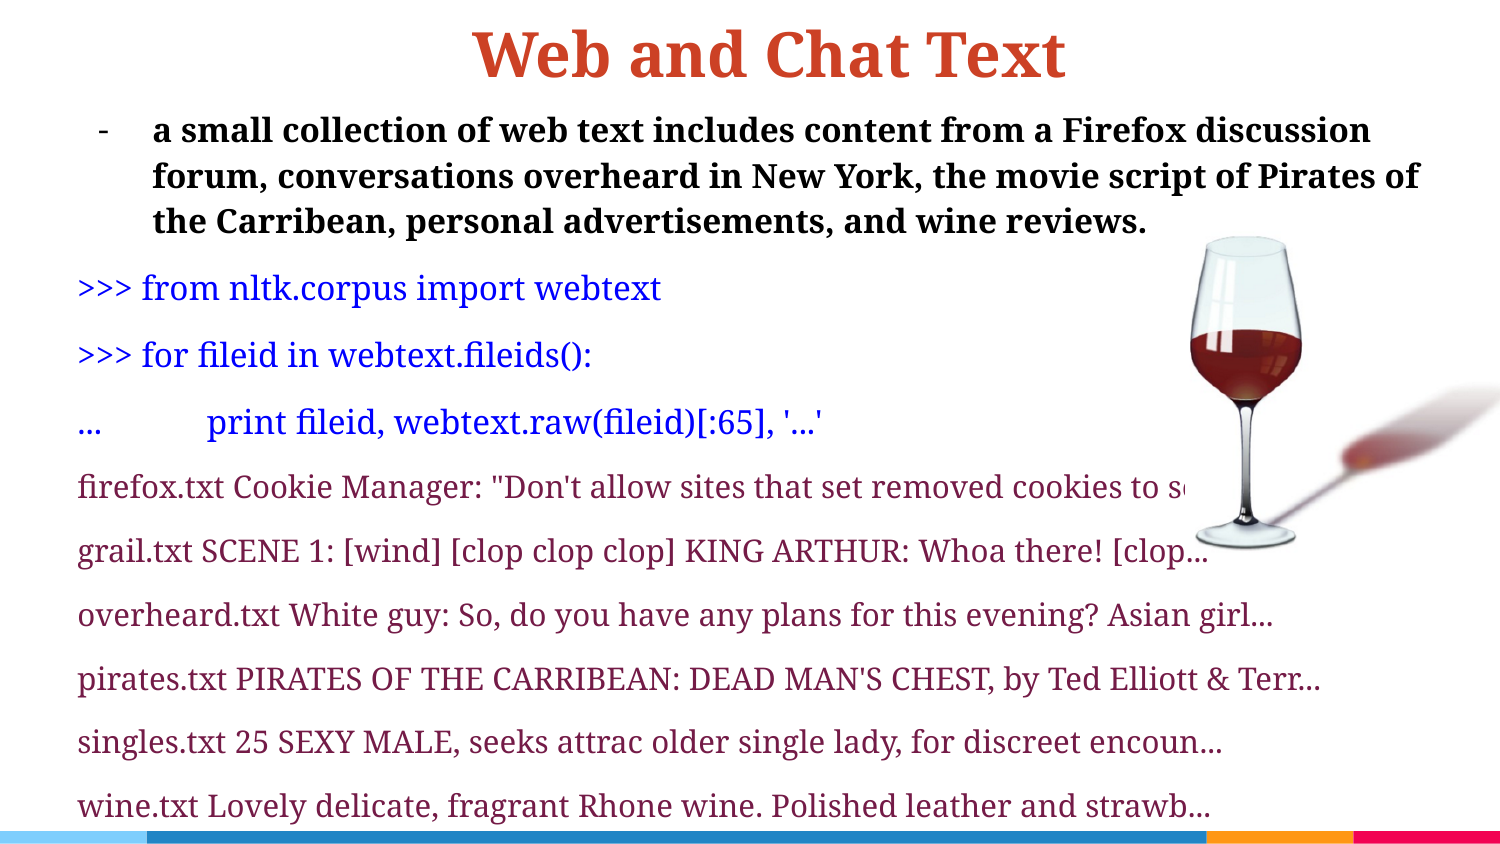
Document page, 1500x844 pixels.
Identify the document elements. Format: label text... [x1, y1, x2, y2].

text_box a small collection of web text includes content from a Firefox discussion forum, conversations overheard in New York, the movie script of Pirates of the Carribean, personal advertisements, and wine reviews. >>> from nltk.corpus import webtext >>> for fileid in webtext.fileids(): ... print fileid, webtext.raw(fileid)[:65], '...' firefox.txt Cookie Manager: "Don't allow sites that set removed cookies to se... grail.txt SCENE 1: [wind] [clop clop clop] KING ARTHUR: Whoa there! [clop... overheard.txt White guy: So, do you have any plans for this evening? Asian girl... pirates.txt PIRATES OF THE CARRIBEAN: DEAD MAN'S CHEST, by Ted Elliott & Terr... singles.txt 25 SEXY MALE, seeks attrac older single lady, for discreet encoun... wine.txt Lovely delicate, fragrant Rhone wine. Polished leather and strawb... [62, 87, 1438, 634]
picture [1185, 229, 1500, 558]
text_box Web and Chat Text [120, 0, 1420, 87]
